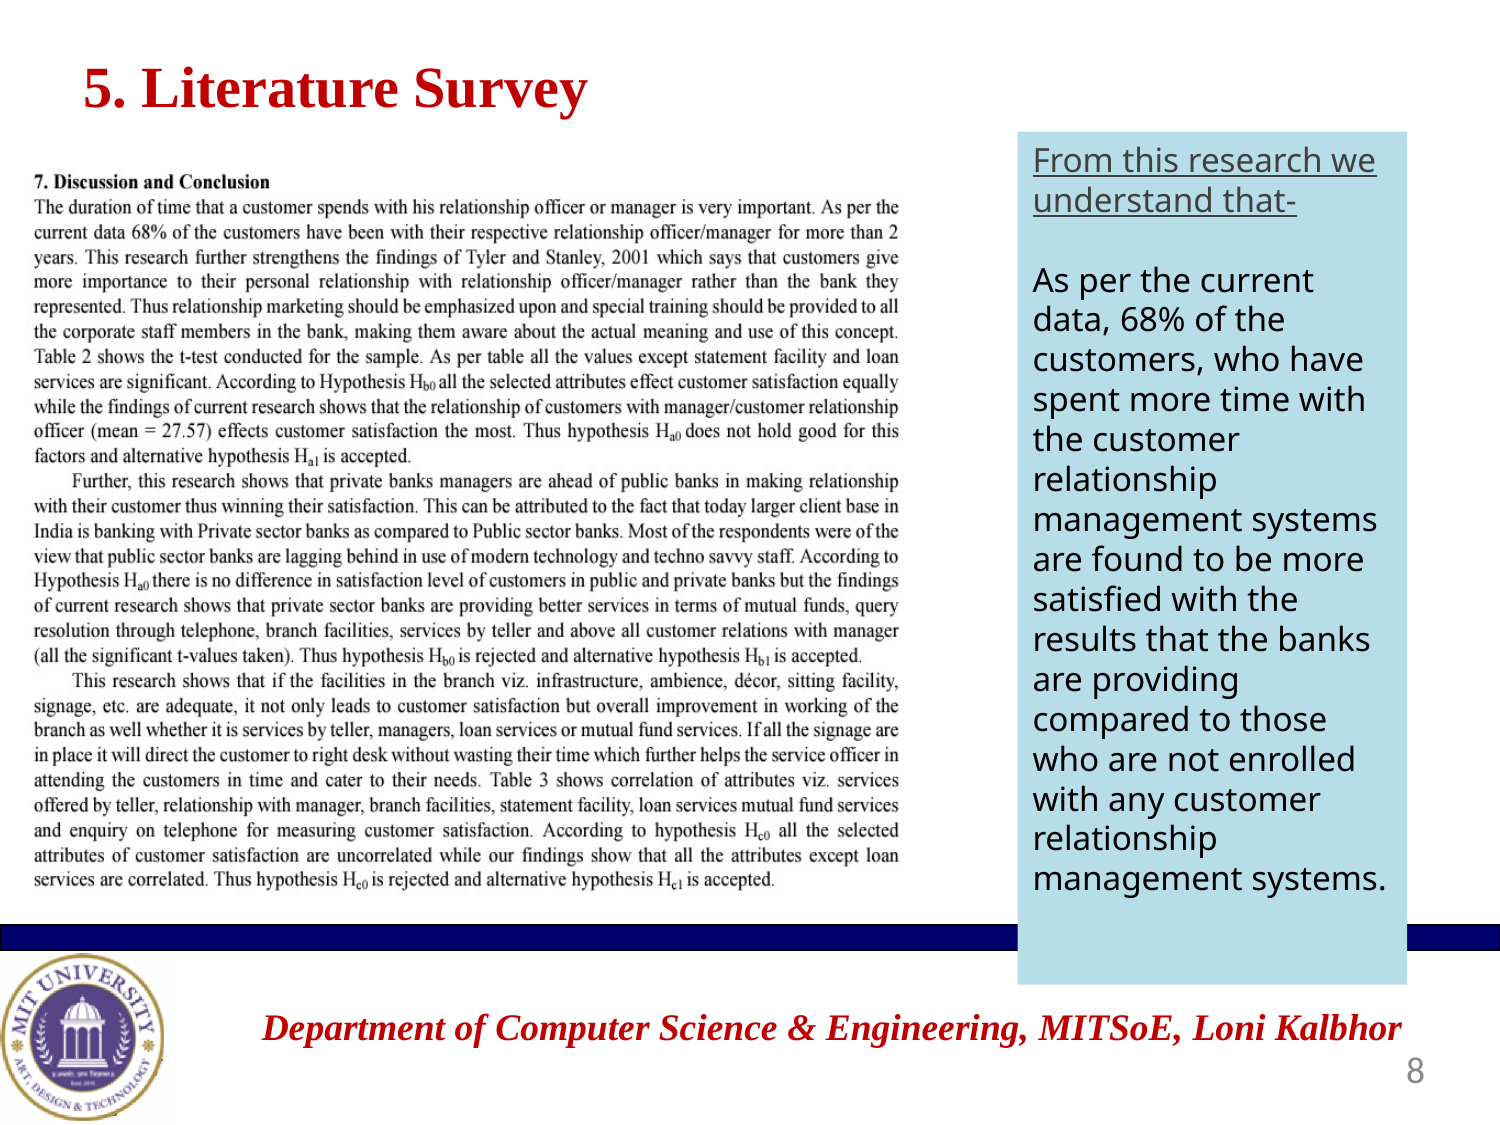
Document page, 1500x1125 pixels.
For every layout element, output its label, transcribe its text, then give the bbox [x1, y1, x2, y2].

text_box From this research we understand that- As per the current data, 68% of the customers, who have spent more time with the customer relationship management systems are found to be more satisfied with the results that the banks are providing compared to those who are not enrolled with any customer relationship management systems. [1017, 131, 1408, 985]
text_box 5. Literature Survey [68, 36, 1383, 132]
picture [0, 953, 175, 1125]
text_box Department of Computer Science & Engineering, MITSoE, Loni Kalbhor [226, 1001, 1437, 1112]
picture [25, 149, 917, 919]
